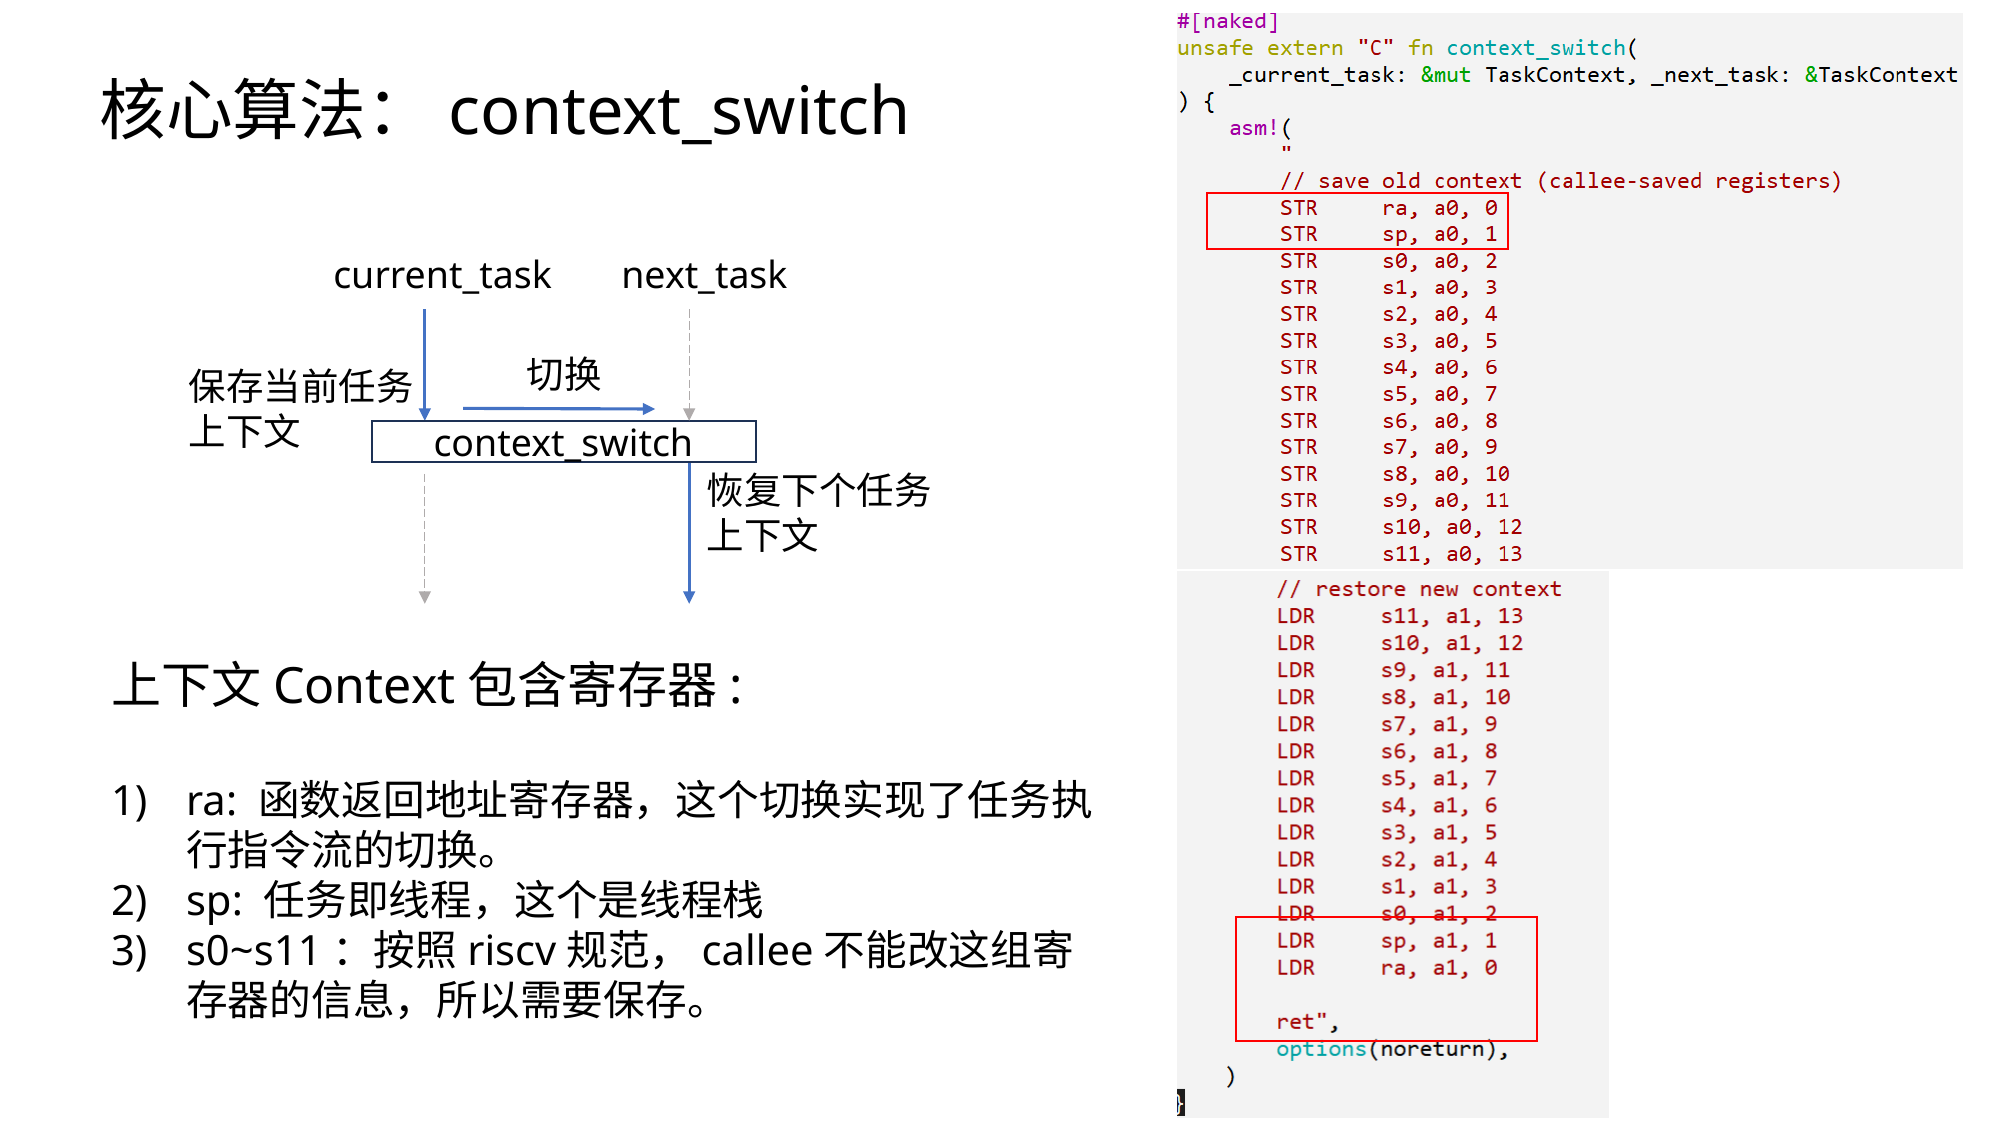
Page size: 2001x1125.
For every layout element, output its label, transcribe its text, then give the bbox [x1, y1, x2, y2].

picture [1177, 13, 1963, 569]
text_box 核心算法：context_switch [84, 60, 1177, 156]
text_box 上下文Context包含寄存器: ra: 函数返回地址寄存器，这个切换实现了任务执行指令流的切换。 sp: 任务即线程，这个是线程栈 s0~s11：按照riscv规范，callee不能改这组寄存器的信息，所以需要保存。 [96, 646, 1119, 1032]
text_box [173, 243, 954, 604]
picture [1177, 571, 1609, 1118]
